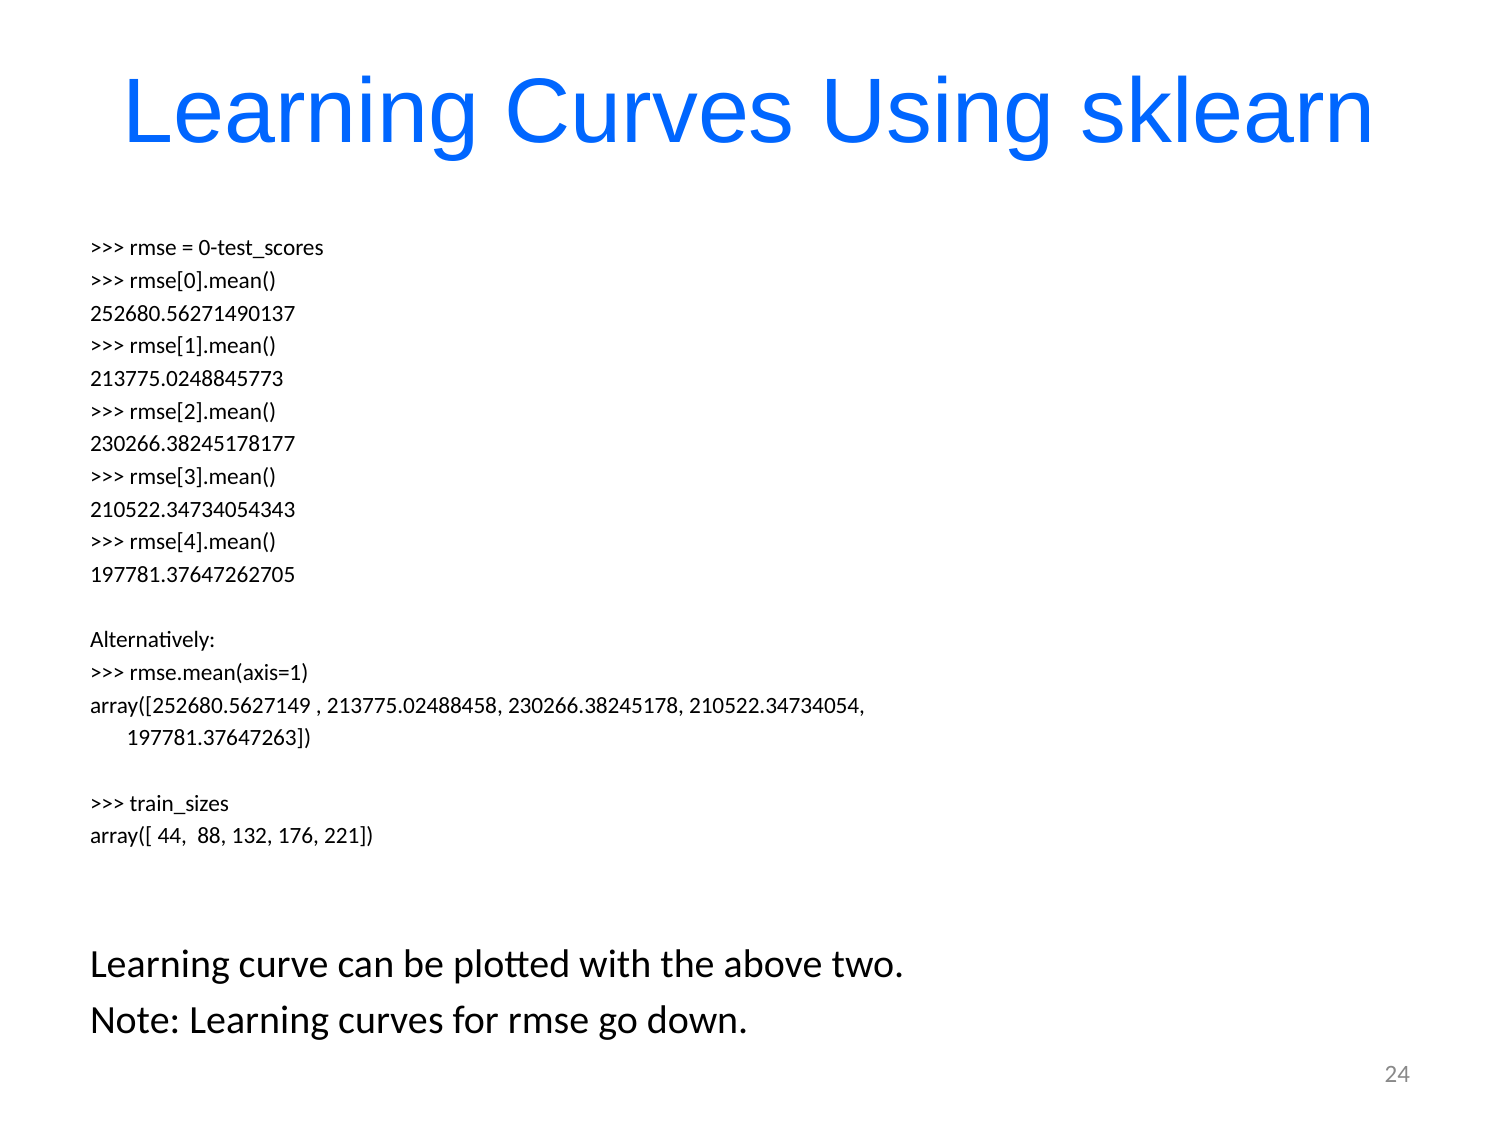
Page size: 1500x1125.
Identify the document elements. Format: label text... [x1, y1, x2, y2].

slide_number 24 [1074, 1042, 1425, 1103]
title Learning Curves Using sklearn [75, 12, 1425, 200]
list >>> rmse = 0-test_scores >>> rmse[0].mean() 252680.56271490137 >>> rmse[1].mean() 213775.0248845773 >>> rmse[2].mean() 230266.38245178177 >>> rmse[3].mean() 210522.34734054343 >>> rmse[4].mean() 197781.37647262705 Alternatively: >>> rmse.mean(axis=1) array([252680.5627149 , 213775.02488458, 230266.38245178, 210522.34734054, 197781.37647263]) >>> train_sizes array([ 44, 88, 132, 176, 221]) Learning curve can be plotted with the above two. Note: Learning curves for rmse go down. [75, 224, 1425, 1075]
